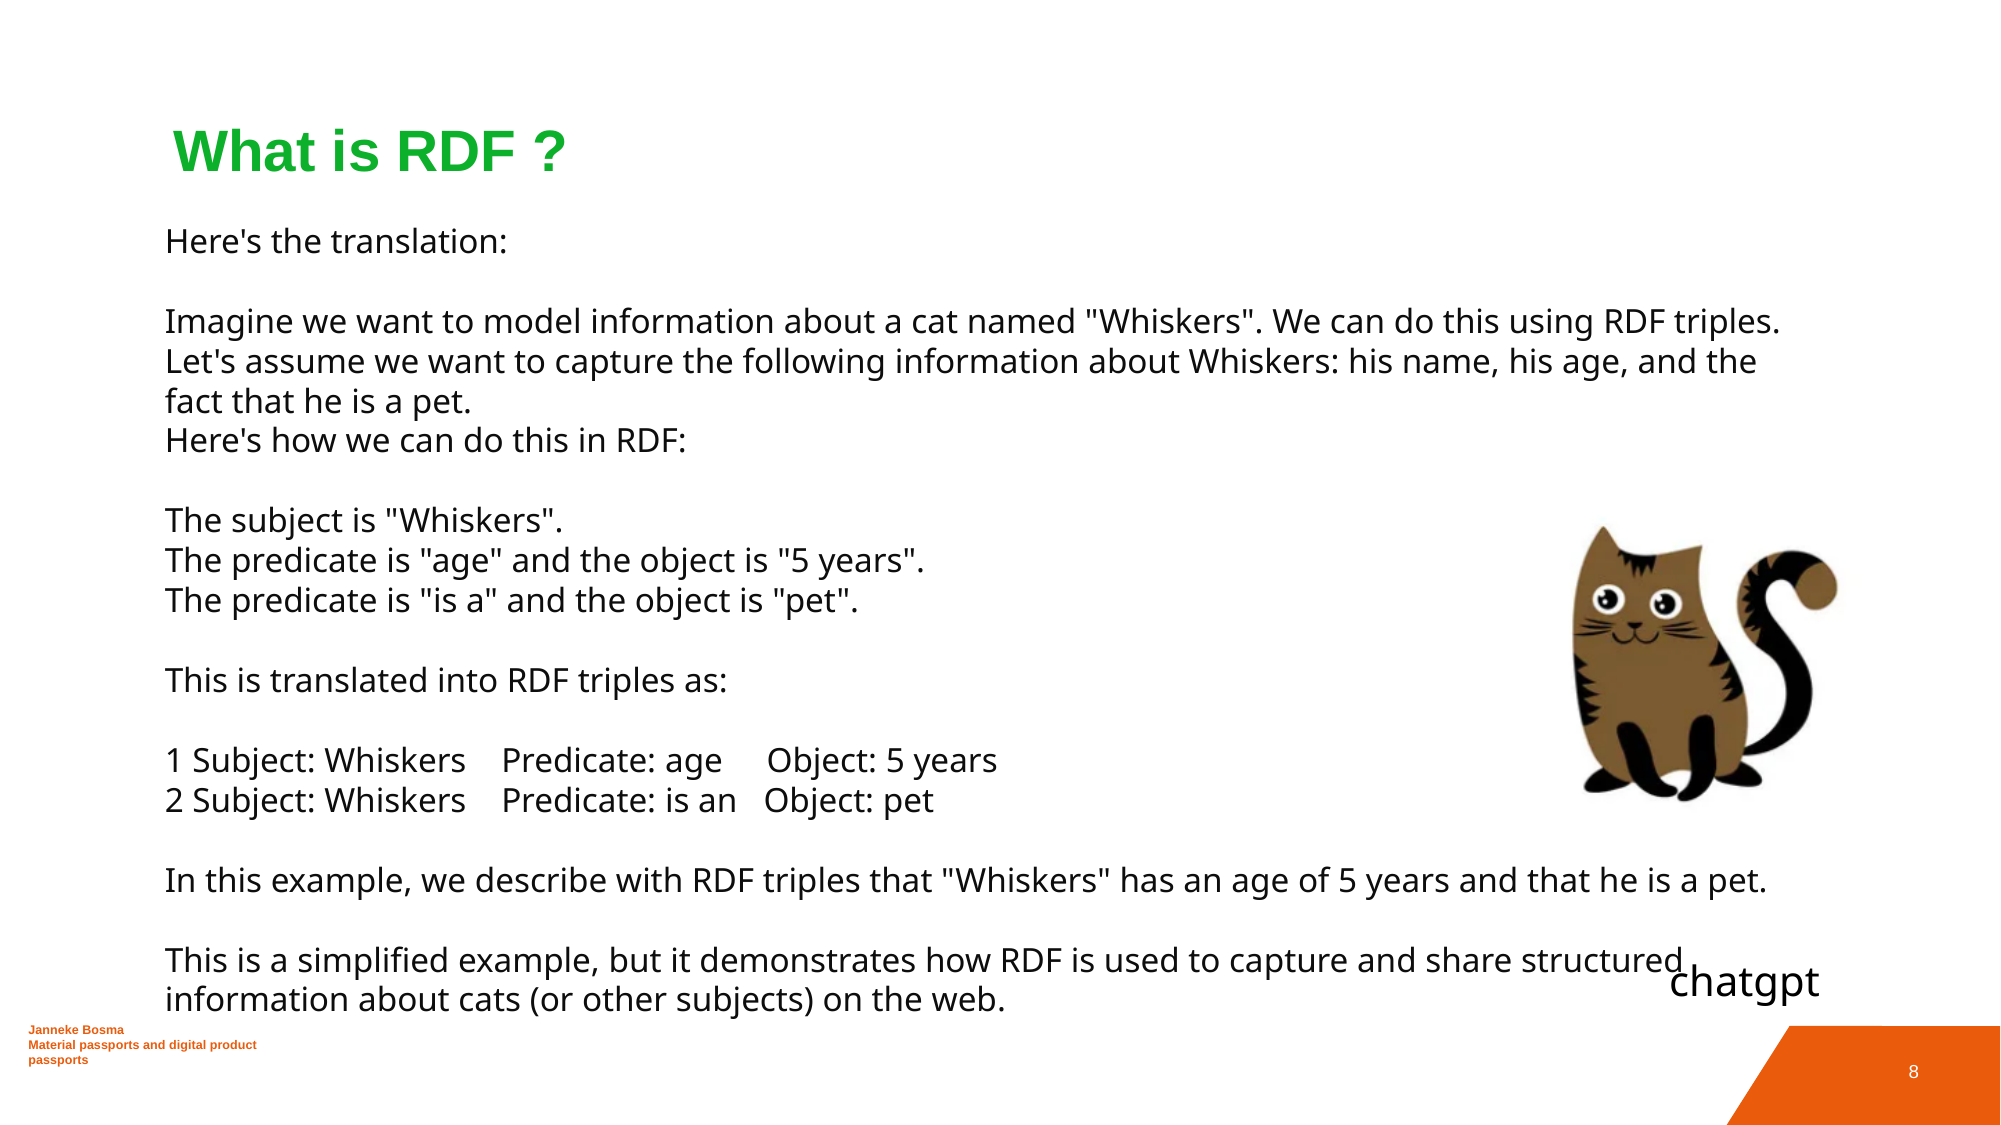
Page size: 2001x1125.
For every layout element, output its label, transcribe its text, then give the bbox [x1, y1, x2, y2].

text_box chatgpt [1654, 917, 1849, 1125]
text_box Here's the translation: Imagine we want to model information about a cat named "Whiskers". We can do this using RDF triples. Let's assume we want to capture the following information about Whiskers: his name, his age, and the fact that he is a pet. Here's how we can do this in RDF: The subject is "Whiskers". The predicate is "age" and the object is "5 years". The predicate is "is a" and the object is "pet". This is translated into RDF triples as: 1 Subject: Whiskers Predicate: age Object: 5 years 2 Subject: Whiskers Predicate: is an Object: pet In this example, we describe with RDF triples that "Whiskers" has an age of 5 years and that he is a pet. This is a simplified example, but it demonstrates how RDF is used to capture and share structured information about cats (or other subjects) on the web. [150, 162, 1818, 1125]
picture [1535, 507, 1888, 815]
title What is RDF ? [173, 113, 1727, 162]
